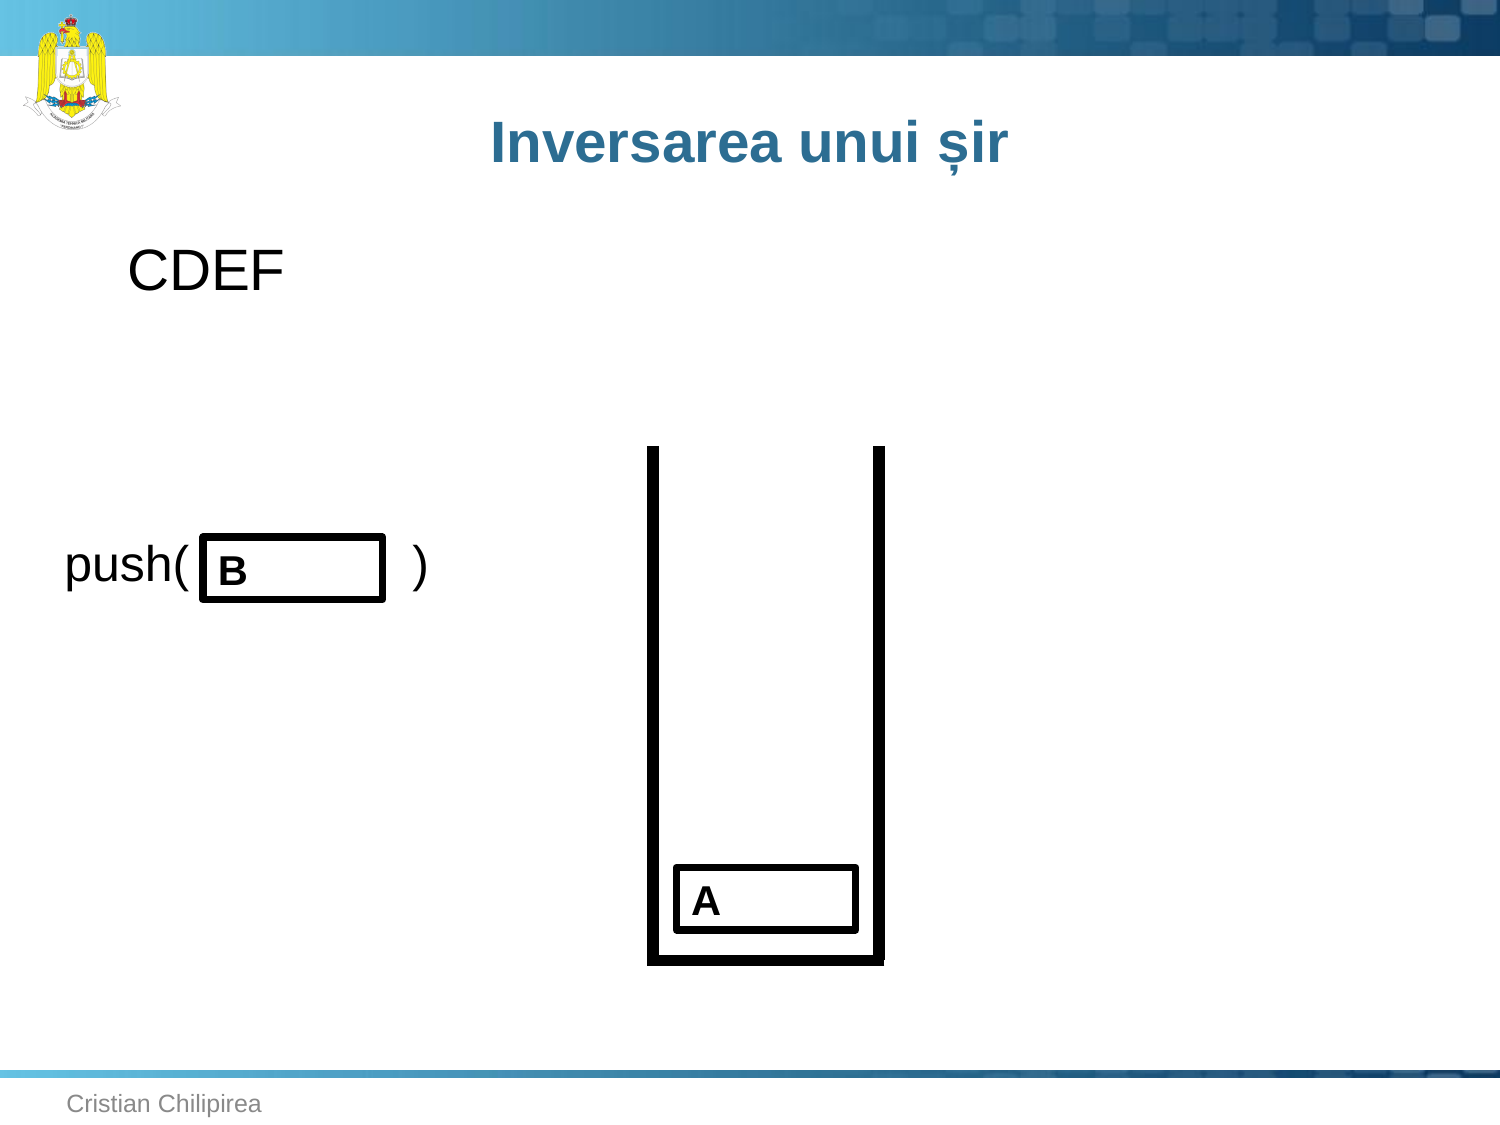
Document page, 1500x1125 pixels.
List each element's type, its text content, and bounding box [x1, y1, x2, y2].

text_box CDEF [112, 224, 301, 309]
picture [0, 1070, 1500, 1078]
text_box B [202, 537, 383, 600]
text_box A [676, 867, 856, 930]
title Inversarea unui șir [51, 102, 1449, 178]
picture [0, 0, 1500, 130]
text_box push( ) [49, 523, 446, 599]
footer Cristian Chilipirea [51, 1083, 1157, 1125]
